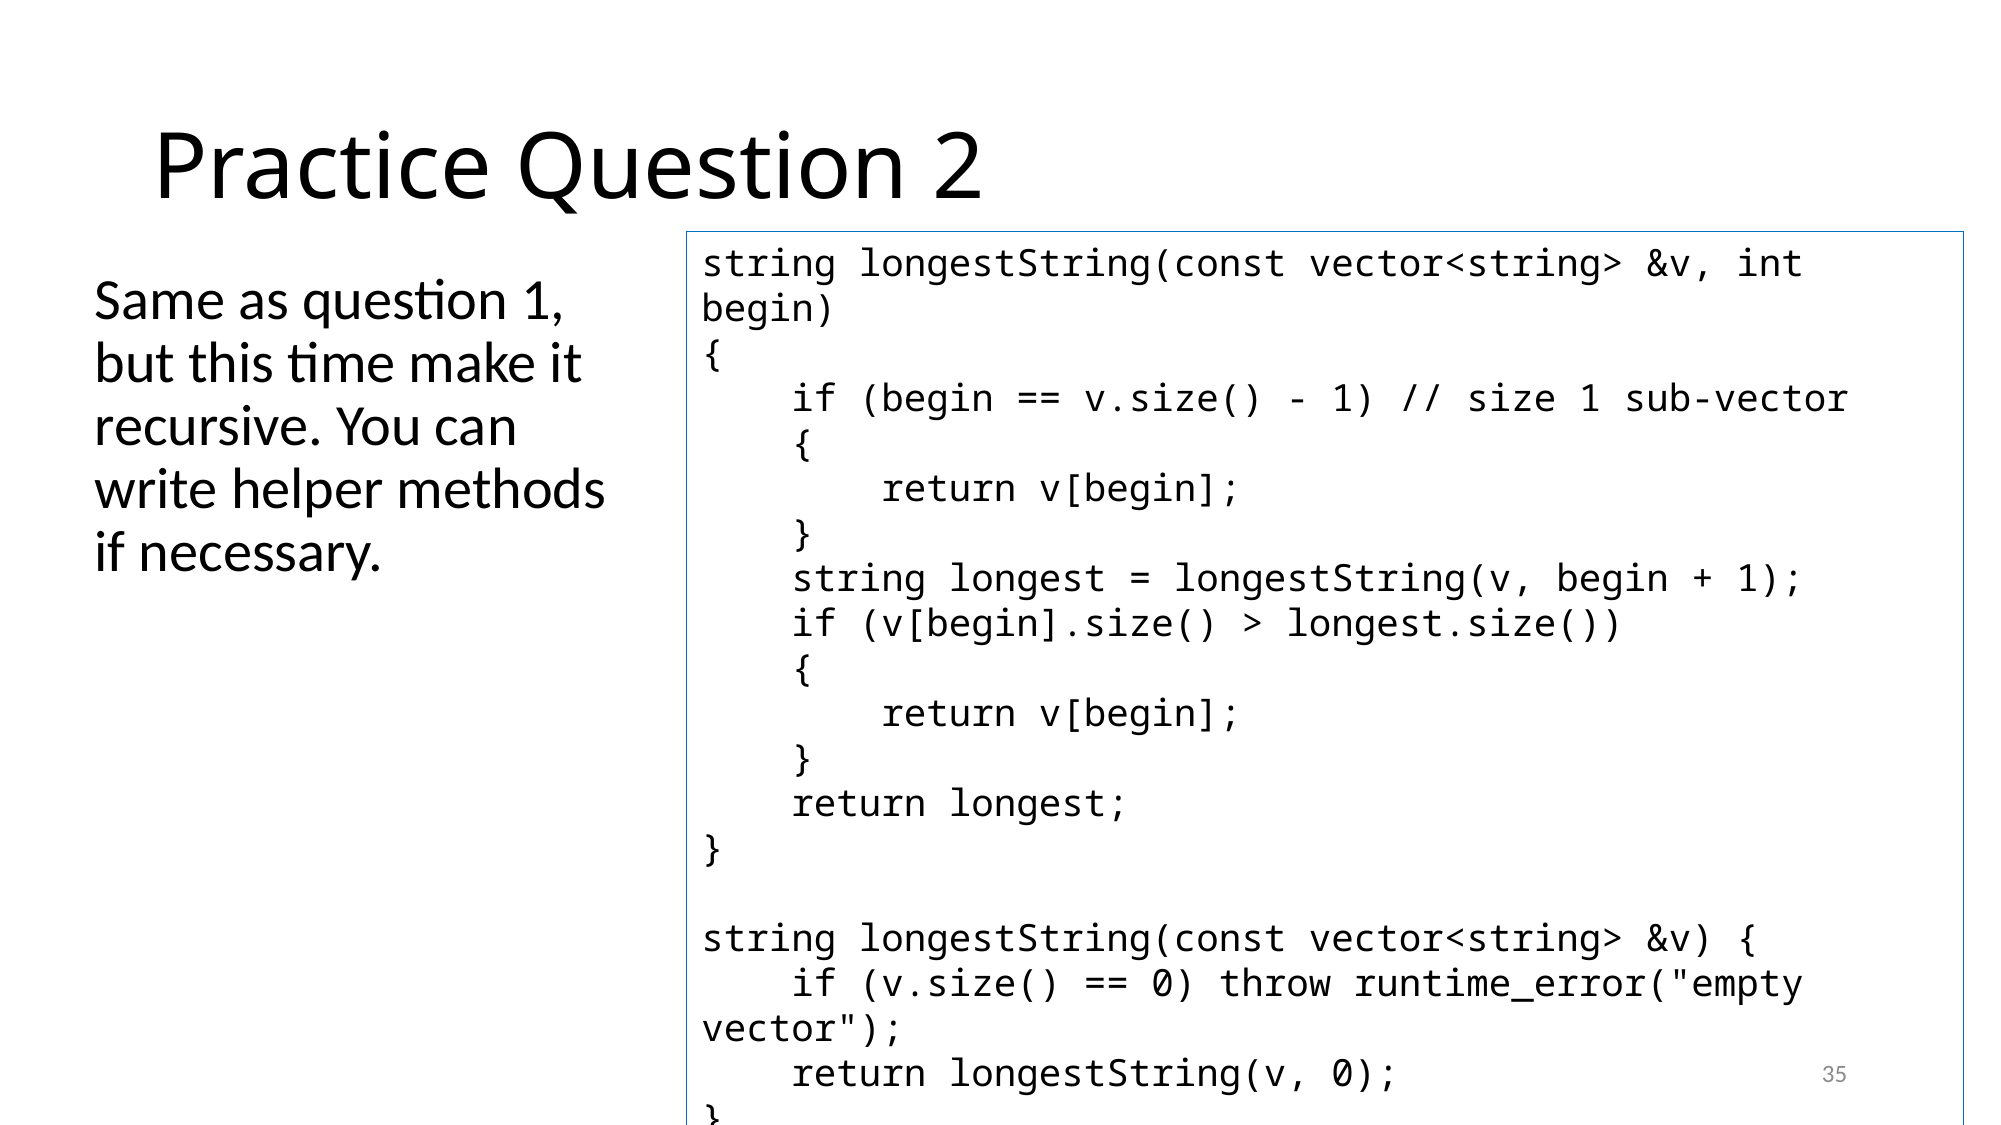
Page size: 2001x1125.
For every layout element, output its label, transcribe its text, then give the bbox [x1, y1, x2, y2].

title Practice Question 2 [137, 59, 1863, 278]
list Same as question 1, but this time make it recursive. You can write helper methods if necessary. [79, 261, 638, 976]
text_box string longestString(const vector<string> &v, int begin) { if (begin == v.size() - 1) // size 1 sub-vector { return v[begin]; } string longest = longestString(v, begin + 1); if (v[begin].size() > longest.size()) { return v[begin]; } return longest; } string longestString(const vector<string> &v) { if (v.size() == 0) throw runtime_error("empty vector"); return longestString(v, 0); } [686, 231, 1964, 1125]
